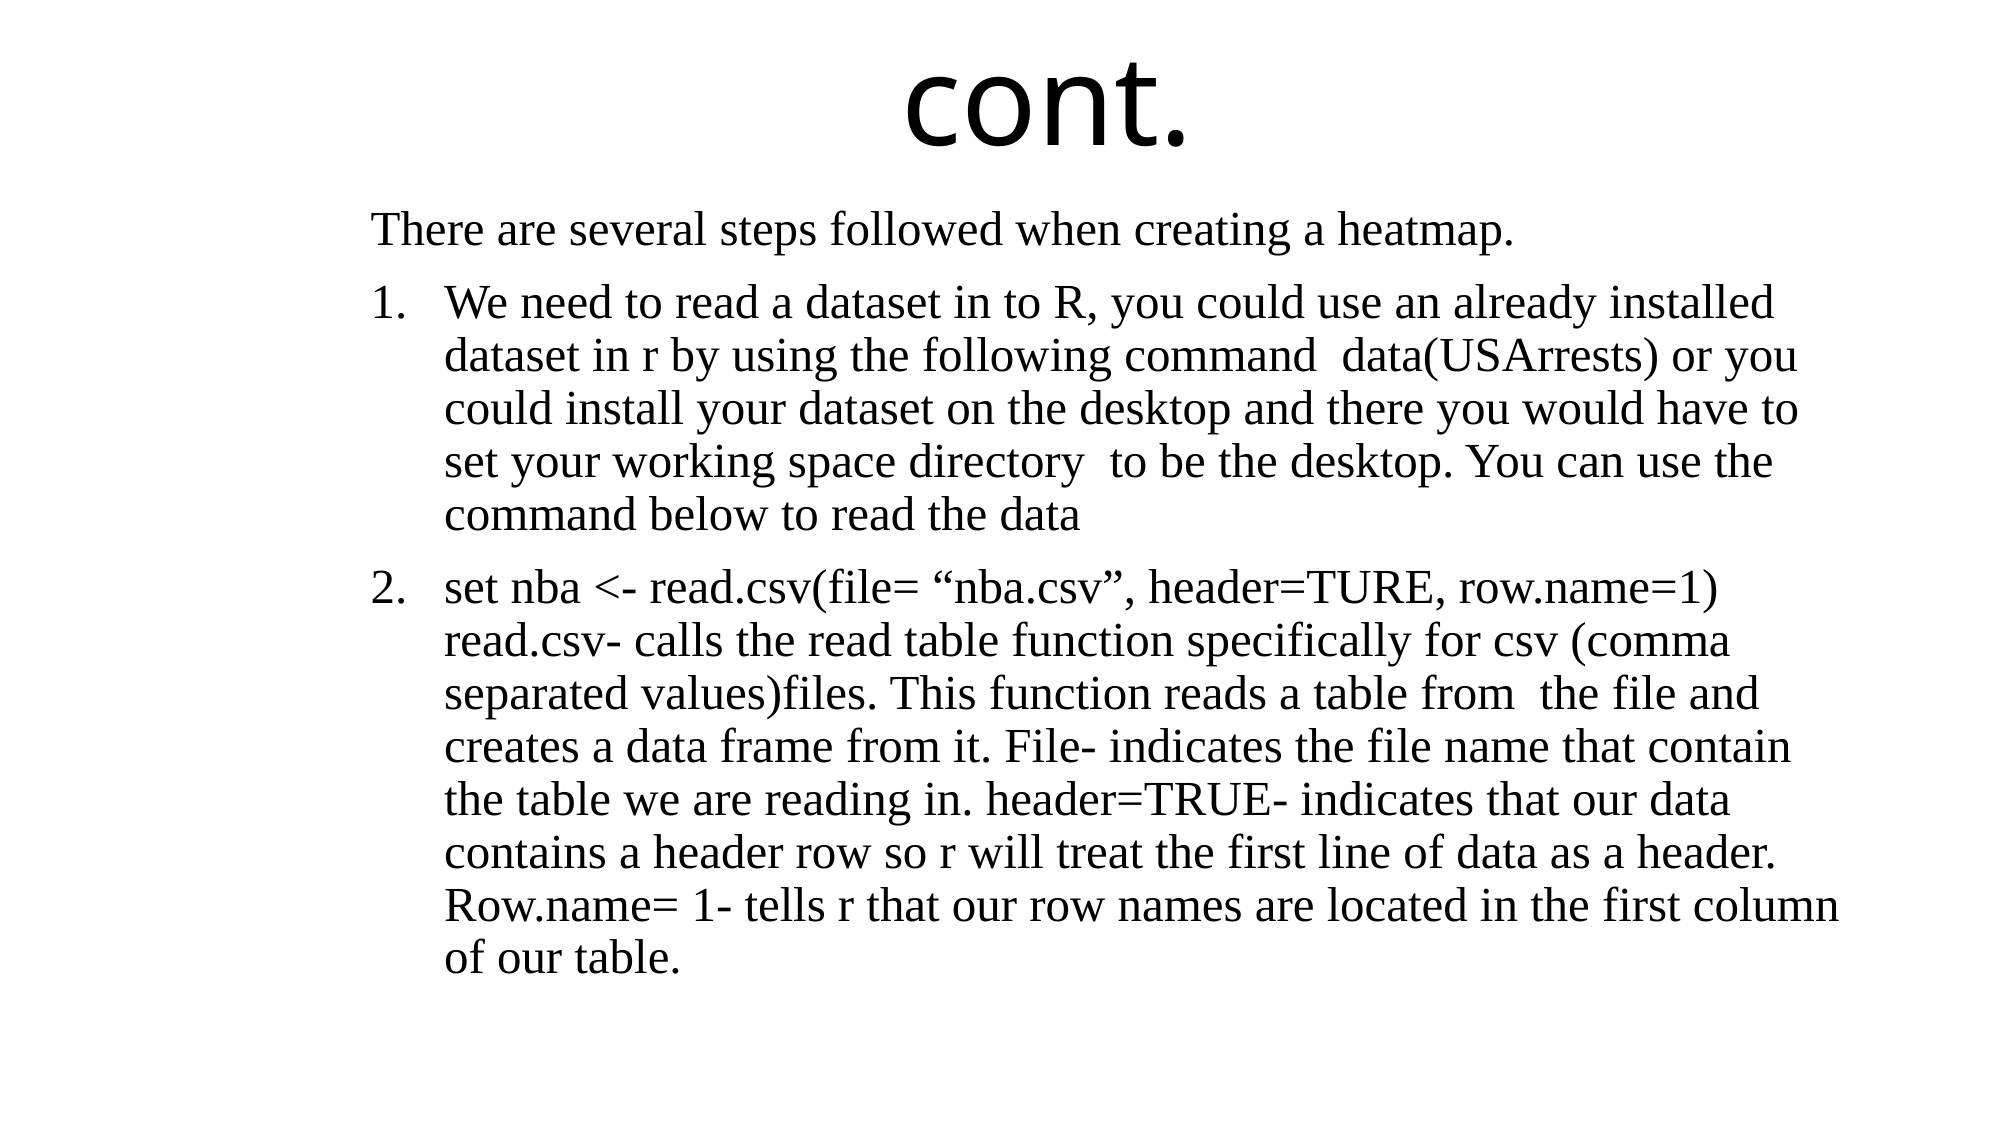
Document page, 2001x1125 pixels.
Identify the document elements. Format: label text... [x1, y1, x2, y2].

list There are several steps followed when creating a heatmap. We need to read a dataset in to R, you could use an already installed dataset in r by using the following command data(USArrests) or you could install your dataset on the desktop and there you would have to set your working space directory to be the desktop. You can use the command below to read the data set nba <- read.csv(file= “nba.csv”, header=TURE, row.name=1) read.csv- calls the read table function specifically for csv (comma separated values)files. This function reads a table from the file and creates a data frame from it. File- indicates the file name that contain the table we are reading in. header=TRUE- indicates that our data contains a header row so r will treat the first line of data as a header. Row.name= 1- tells r that our row names are located in the first column of our table. [355, 195, 1862, 999]
title cont. [136, 23, 1862, 181]
